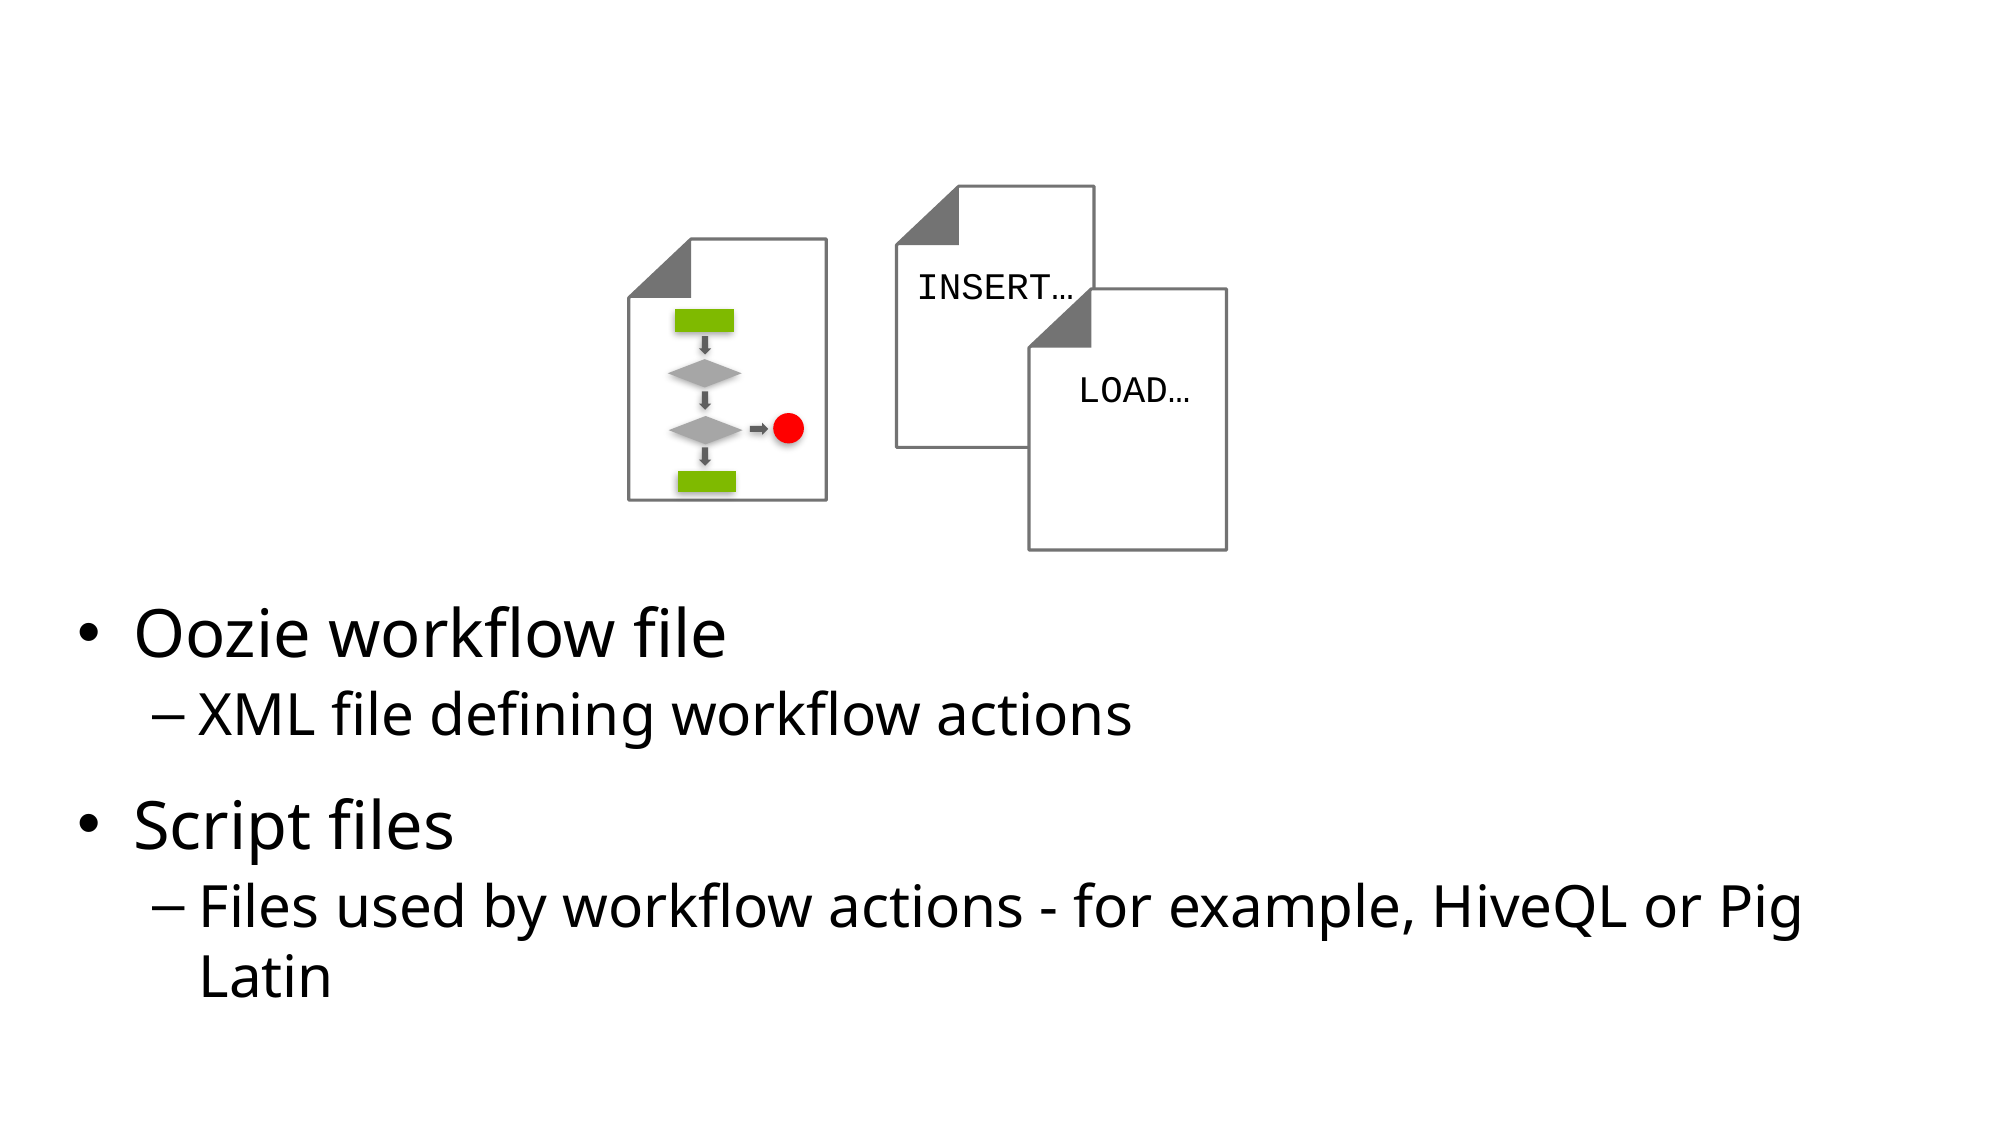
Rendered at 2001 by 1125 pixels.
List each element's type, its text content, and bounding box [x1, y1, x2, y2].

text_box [896, 185, 1095, 448]
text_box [628, 238, 827, 501]
list Oozie workflow file XML file defining workflow actions Script files Files used by workflow actions - for example, HiveQL or Pig Latin [62, 583, 1953, 1096]
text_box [1028, 288, 1227, 551]
